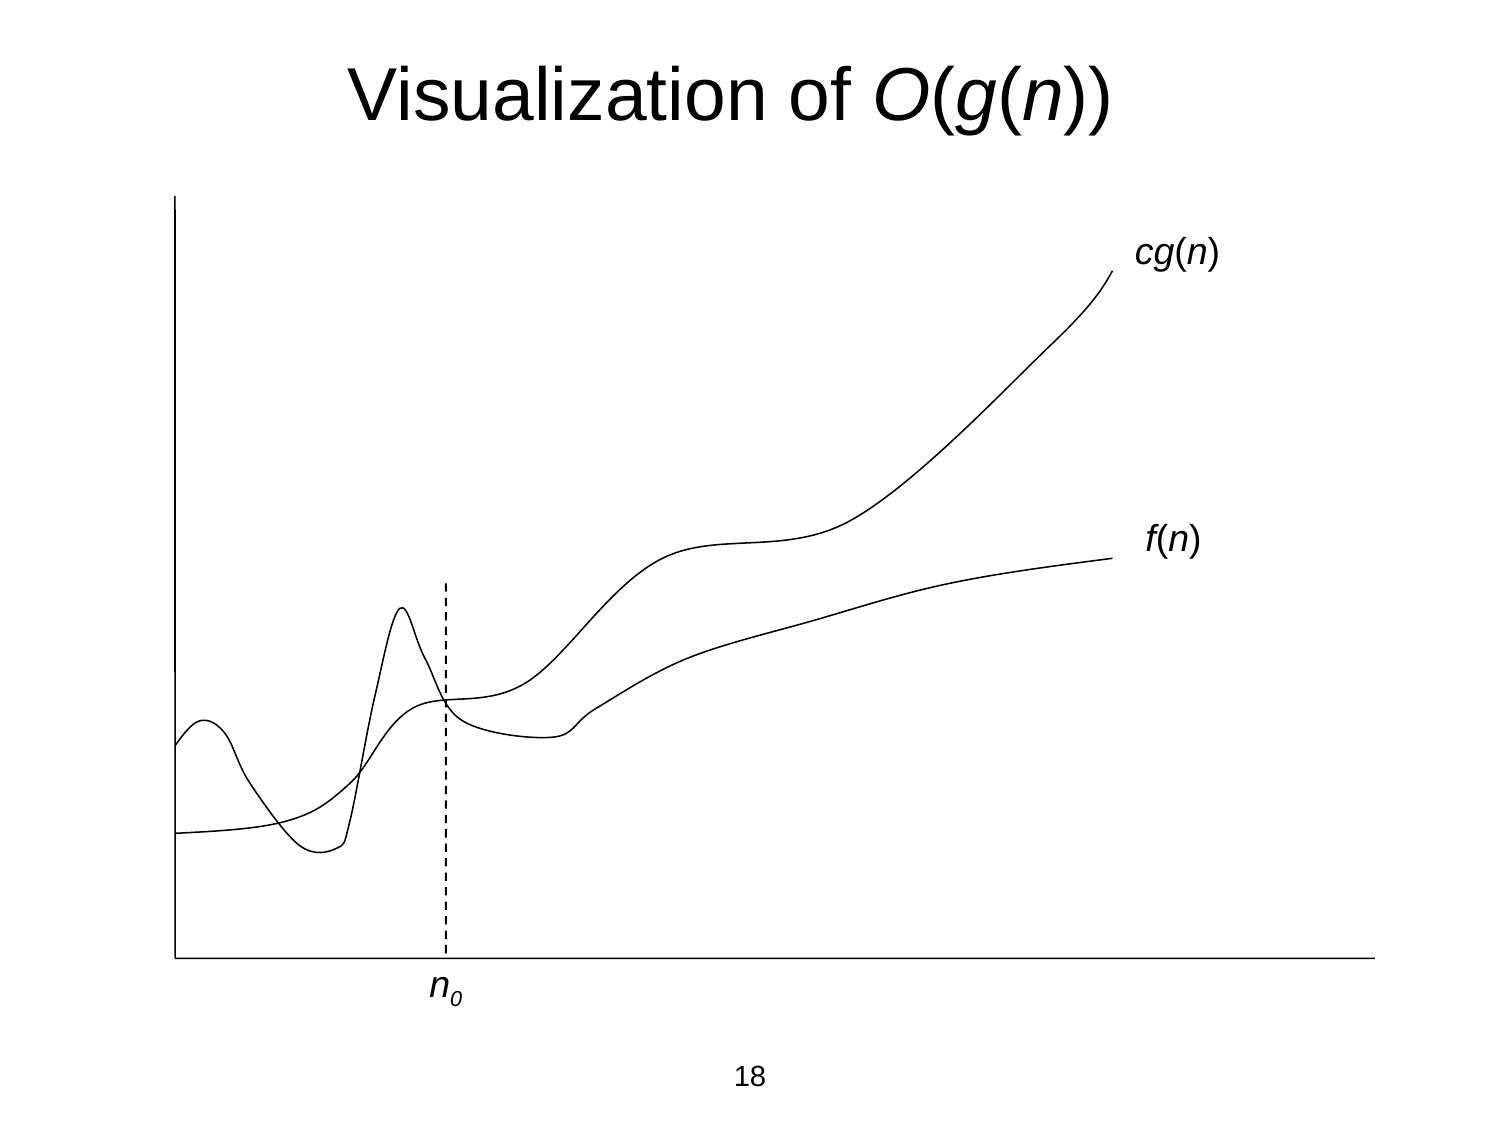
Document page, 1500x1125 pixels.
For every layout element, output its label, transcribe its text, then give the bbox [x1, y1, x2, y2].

text_box [434, 270, 1113, 692]
text_box [361, 693, 443, 771]
text_box [174, 558, 1113, 853]
text_box n0 [414, 952, 477, 1019]
slide_number 18 [512, 1049, 988, 1103]
text_box [174, 787, 278, 834]
text_box f(n) [1130, 506, 1217, 567]
text_box cg(n) [1120, 219, 1236, 279]
title Visualization of O(g(n)) [55, 16, 1407, 166]
